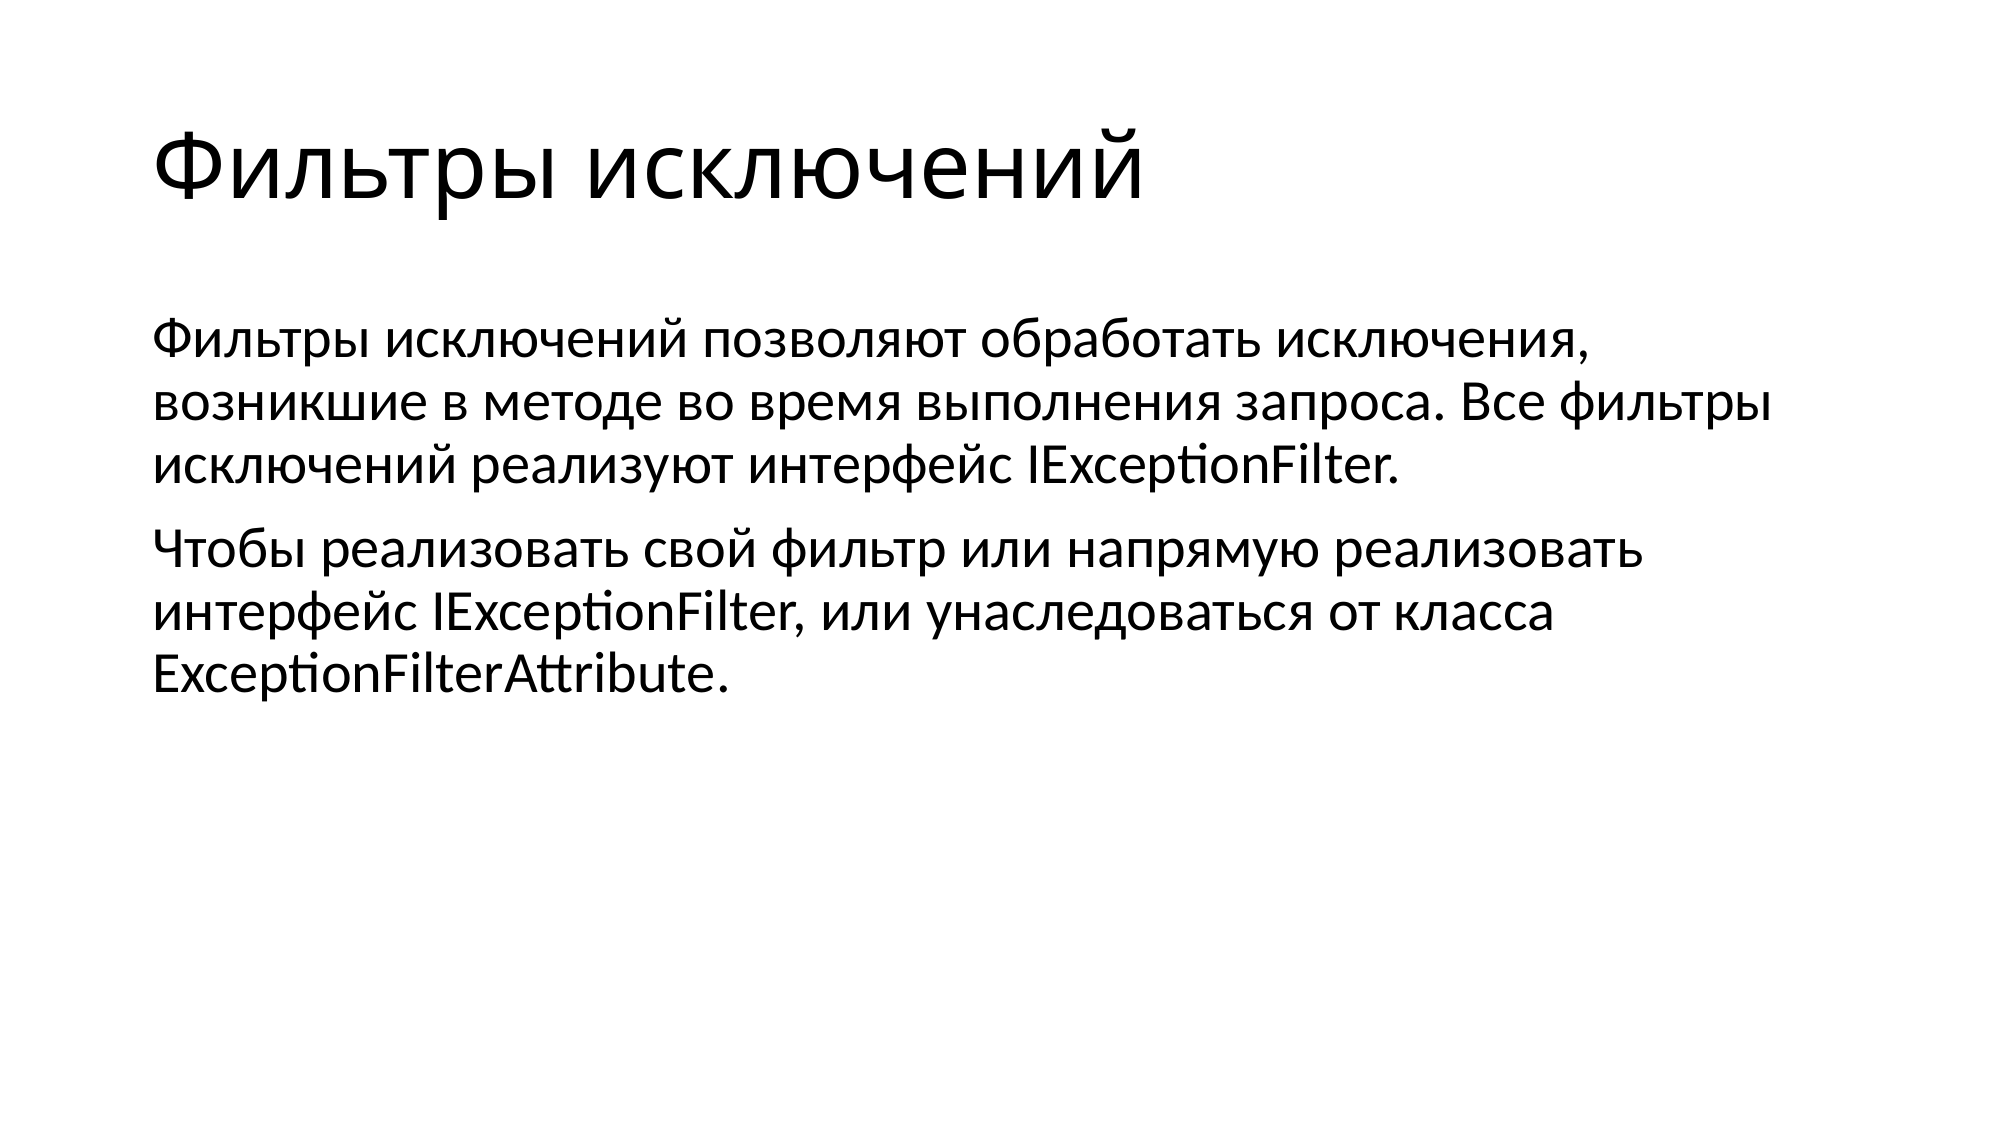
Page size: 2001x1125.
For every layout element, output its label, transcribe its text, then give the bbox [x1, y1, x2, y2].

list Фильтры исключений позволяют обработать исключения, возникшие в методе во время выполнения запроса. Все фильтры исключений реализуют интерфейс IExceptionFilter. Чтобы реализовать свой фильтр или напрямую реализовать интерфейс IExceptionFilter, или унаследоваться от класса ExceptionFilterAttribute. [137, 299, 1863, 1014]
title Фильтры исключений [137, 59, 1863, 278]
